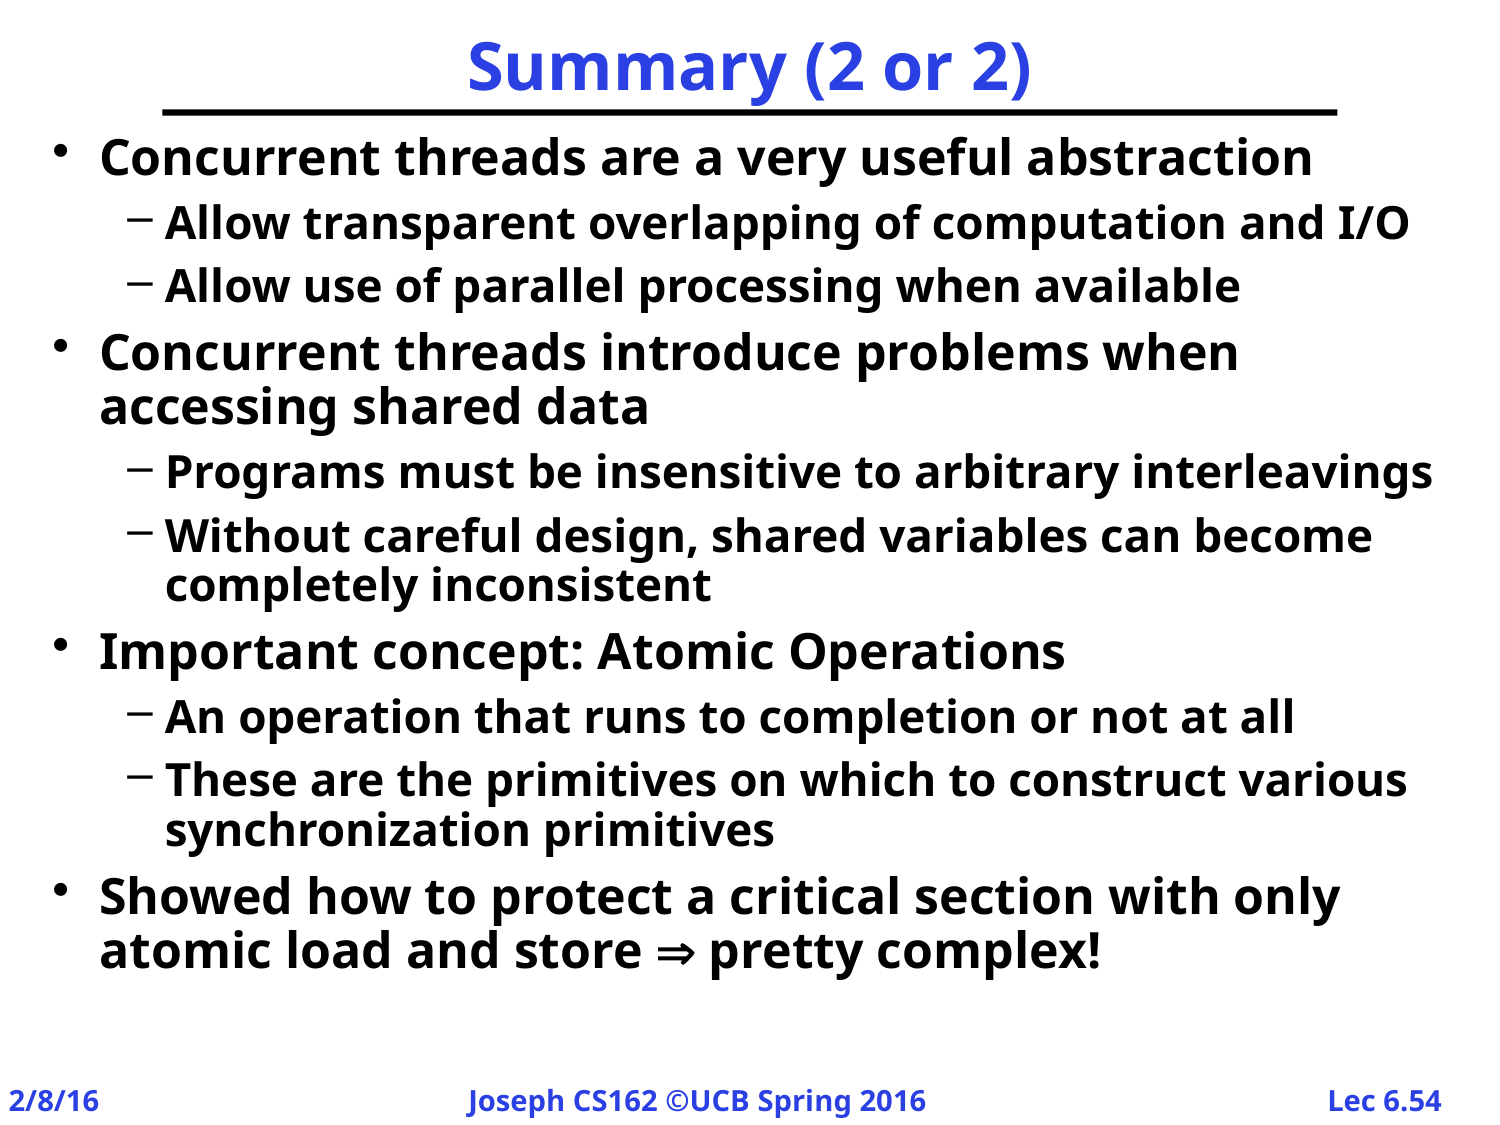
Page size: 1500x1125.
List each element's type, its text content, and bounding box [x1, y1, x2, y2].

title Summary (2 or 2) [162, 24, 1338, 113]
list Concurrent threads are a very useful abstraction Allow transparent overlapping of computation and I/O Allow use of parallel processing when available Concurrent threads introduce problems when accessing shared data Programs must be insensitive to arbitrary interleavings Without careful design, shared variables can become completely inconsistent Important concept: Atomic Operations An operation that runs to completion or not at all These are the primitives on which to construct various synchronization primitives Showed how to protect a critical section with only atomic load and store  pretty complex! [37, 125, 1463, 1063]
